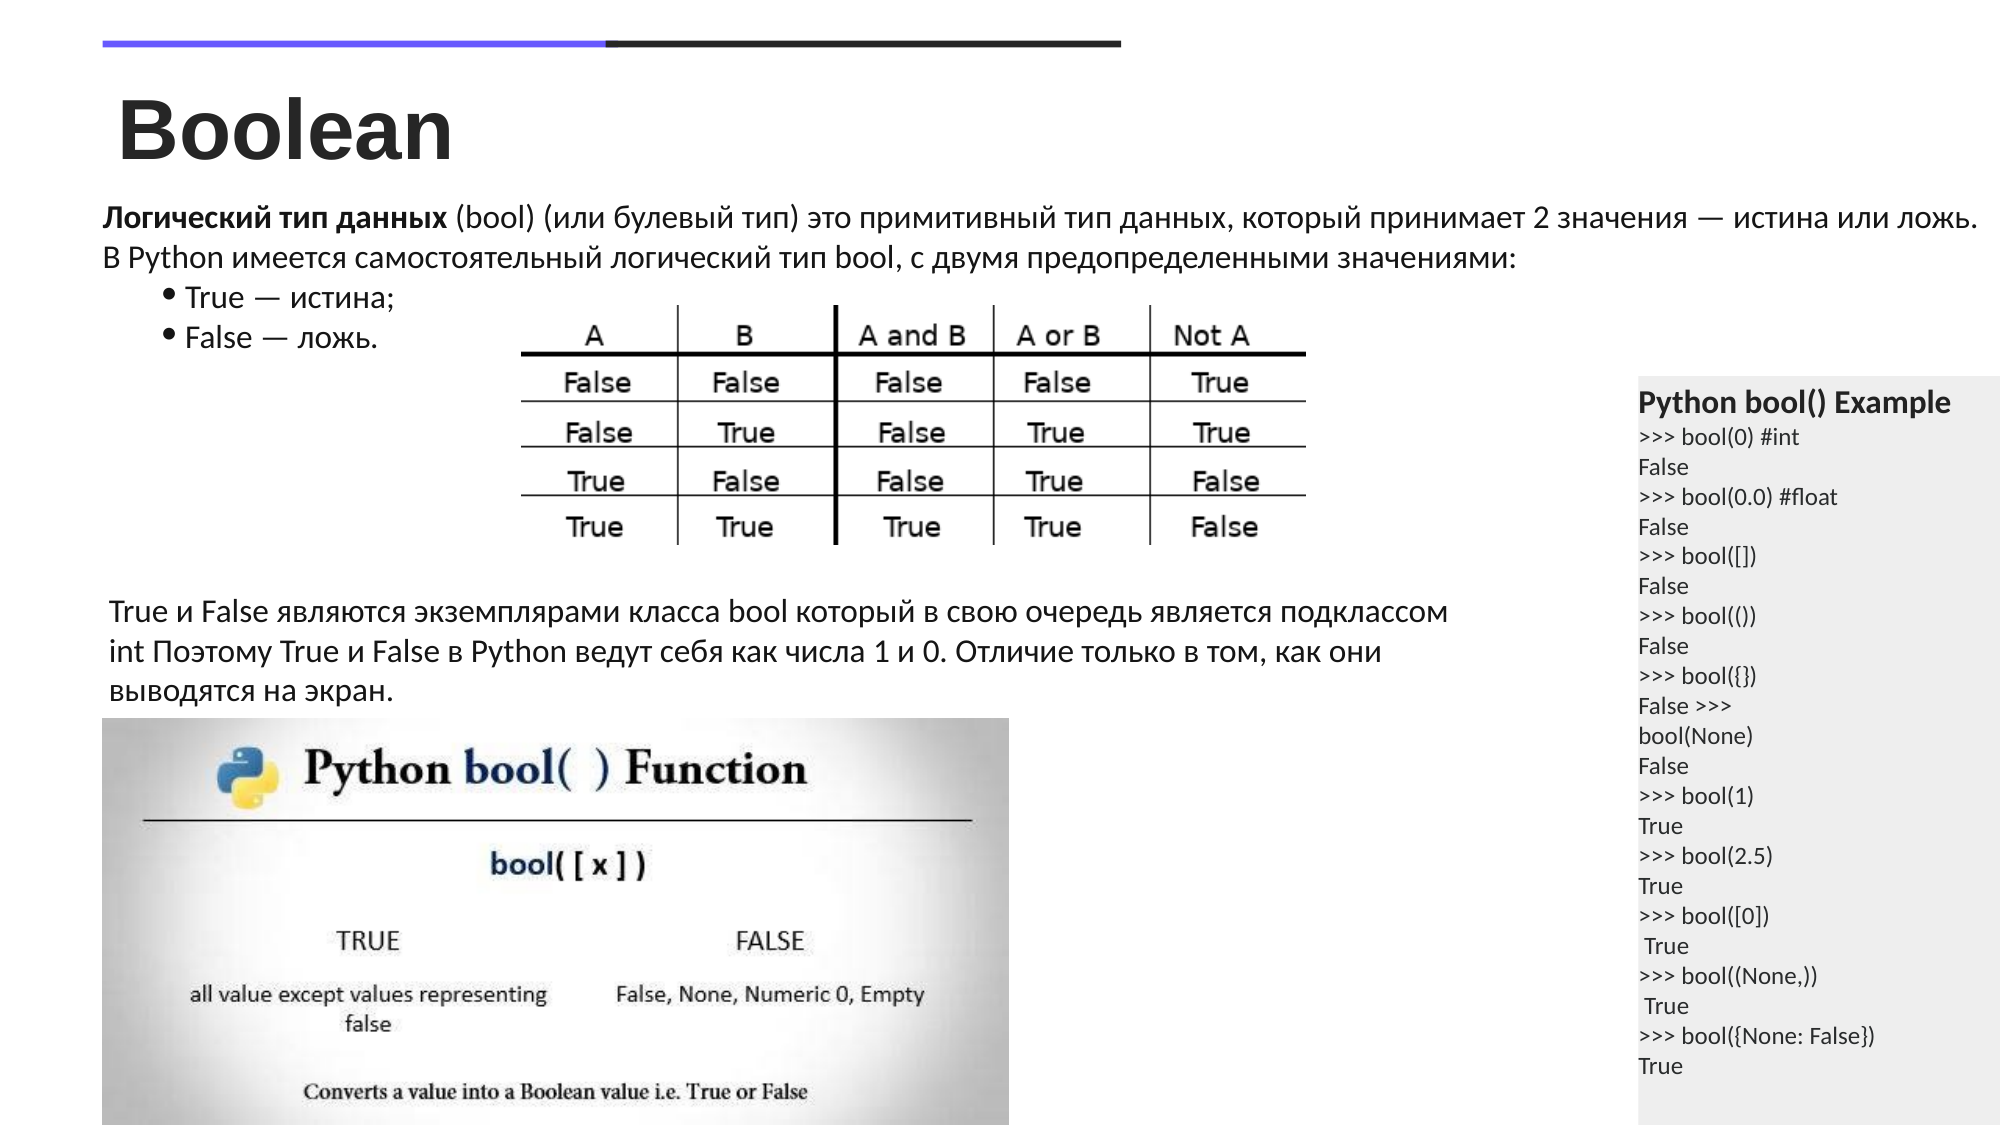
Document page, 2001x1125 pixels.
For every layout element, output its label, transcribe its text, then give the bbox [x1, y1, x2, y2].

picture [520, 304, 1306, 545]
picture [102, 718, 1009, 1125]
text_box Логический тип данных (bool) (или булевый тип) это примитивный тип данных, который принимает 2 значения — истина или ложь. В Python имеется самостоятельный логический тип bool, с двумя предопределенными значениями: True — истина; False — ложь. [102, 194, 2000, 357]
text_box True и False являются экземплярами класса bool который в свою очередь является подклассом int Поэтому True и False в Python ведут себя как числа 1 и 0. Отличие только в том, как они выводятся на экран. [93, 580, 1501, 717]
text_box [605, 40, 1122, 48]
text_box Python bool() Example >>> bool(0) #int False >>> bool(0.0) #float False >>> bool([]) False >>> bool(()) False >>> bool({}) False >>> bool(None) False >>> bool(1) True >>> bool(2.5) True >>> bool([0]) True >>> bool((None,)) True >>> bool({None: False}) True [1638, 376, 2000, 1125]
text_box [102, 40, 605, 48]
title Boolean [102, 78, 1453, 186]
